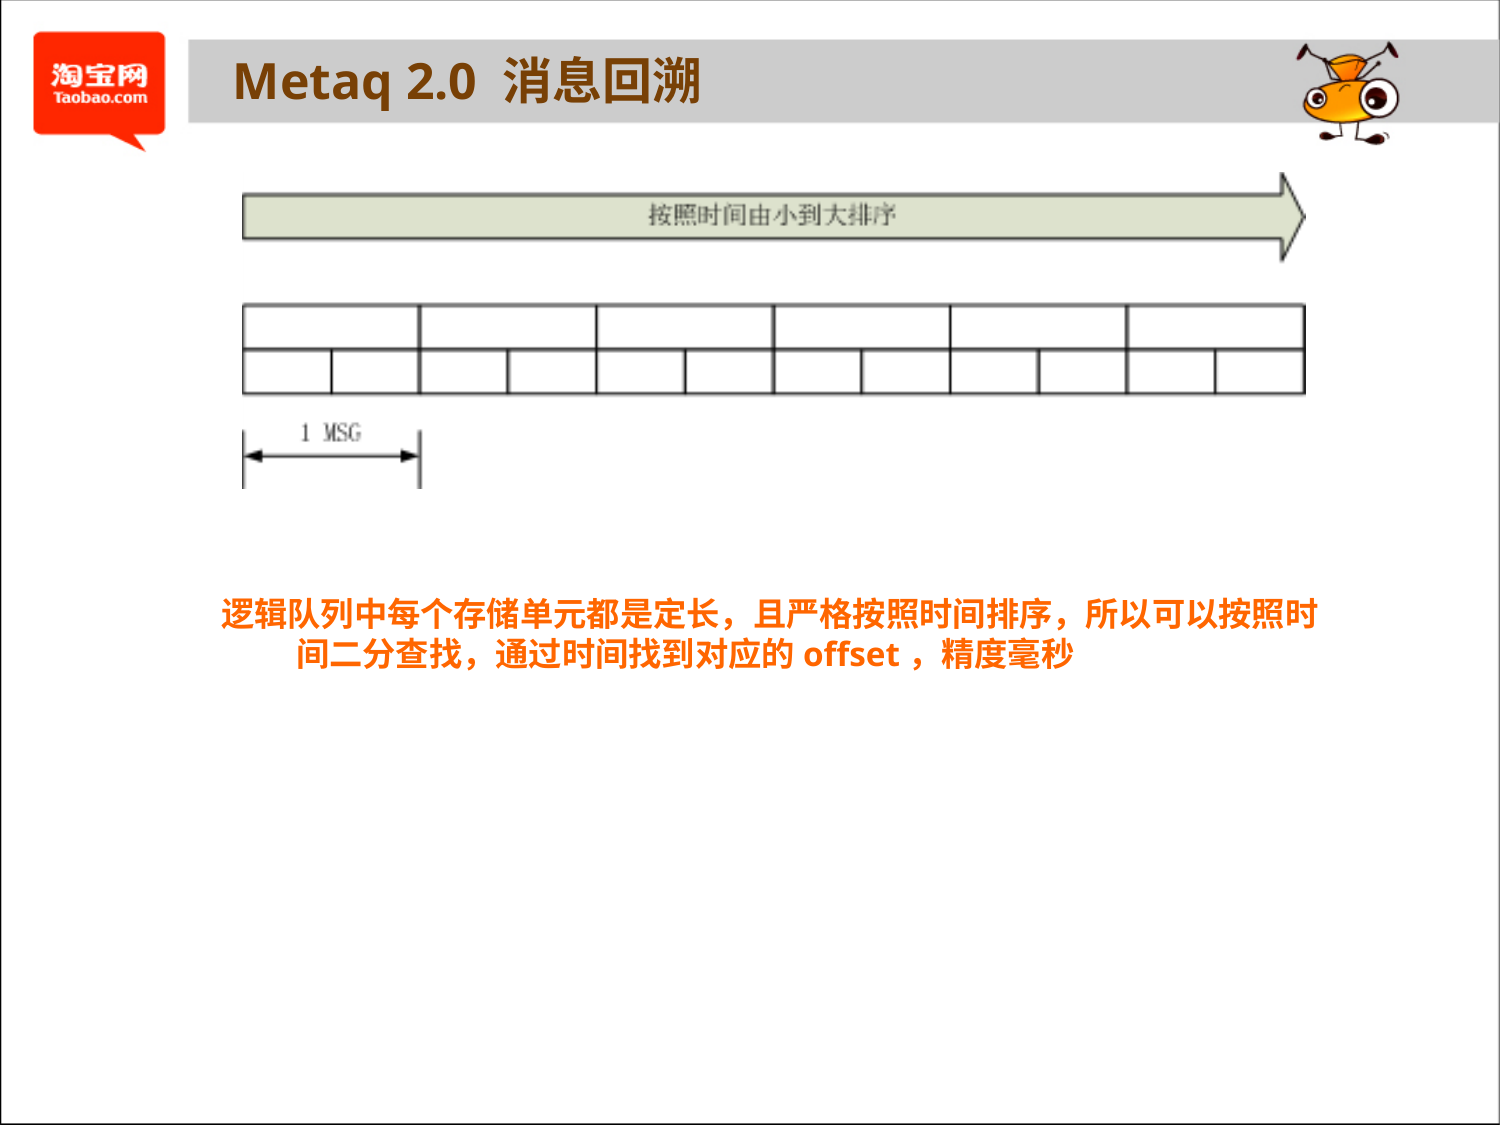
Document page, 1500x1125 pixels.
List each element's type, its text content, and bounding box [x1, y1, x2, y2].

text_box 逻辑队列中每个存储单元都是定长，且严格按照时间排序，所以可以按照时间二分查找，通过时间找到对应的offset，精度毫秒 [206, 586, 1341, 681]
picture [0, 0, 1500, 1125]
text_box Metaq 2.0 消息回溯 [218, 42, 718, 118]
